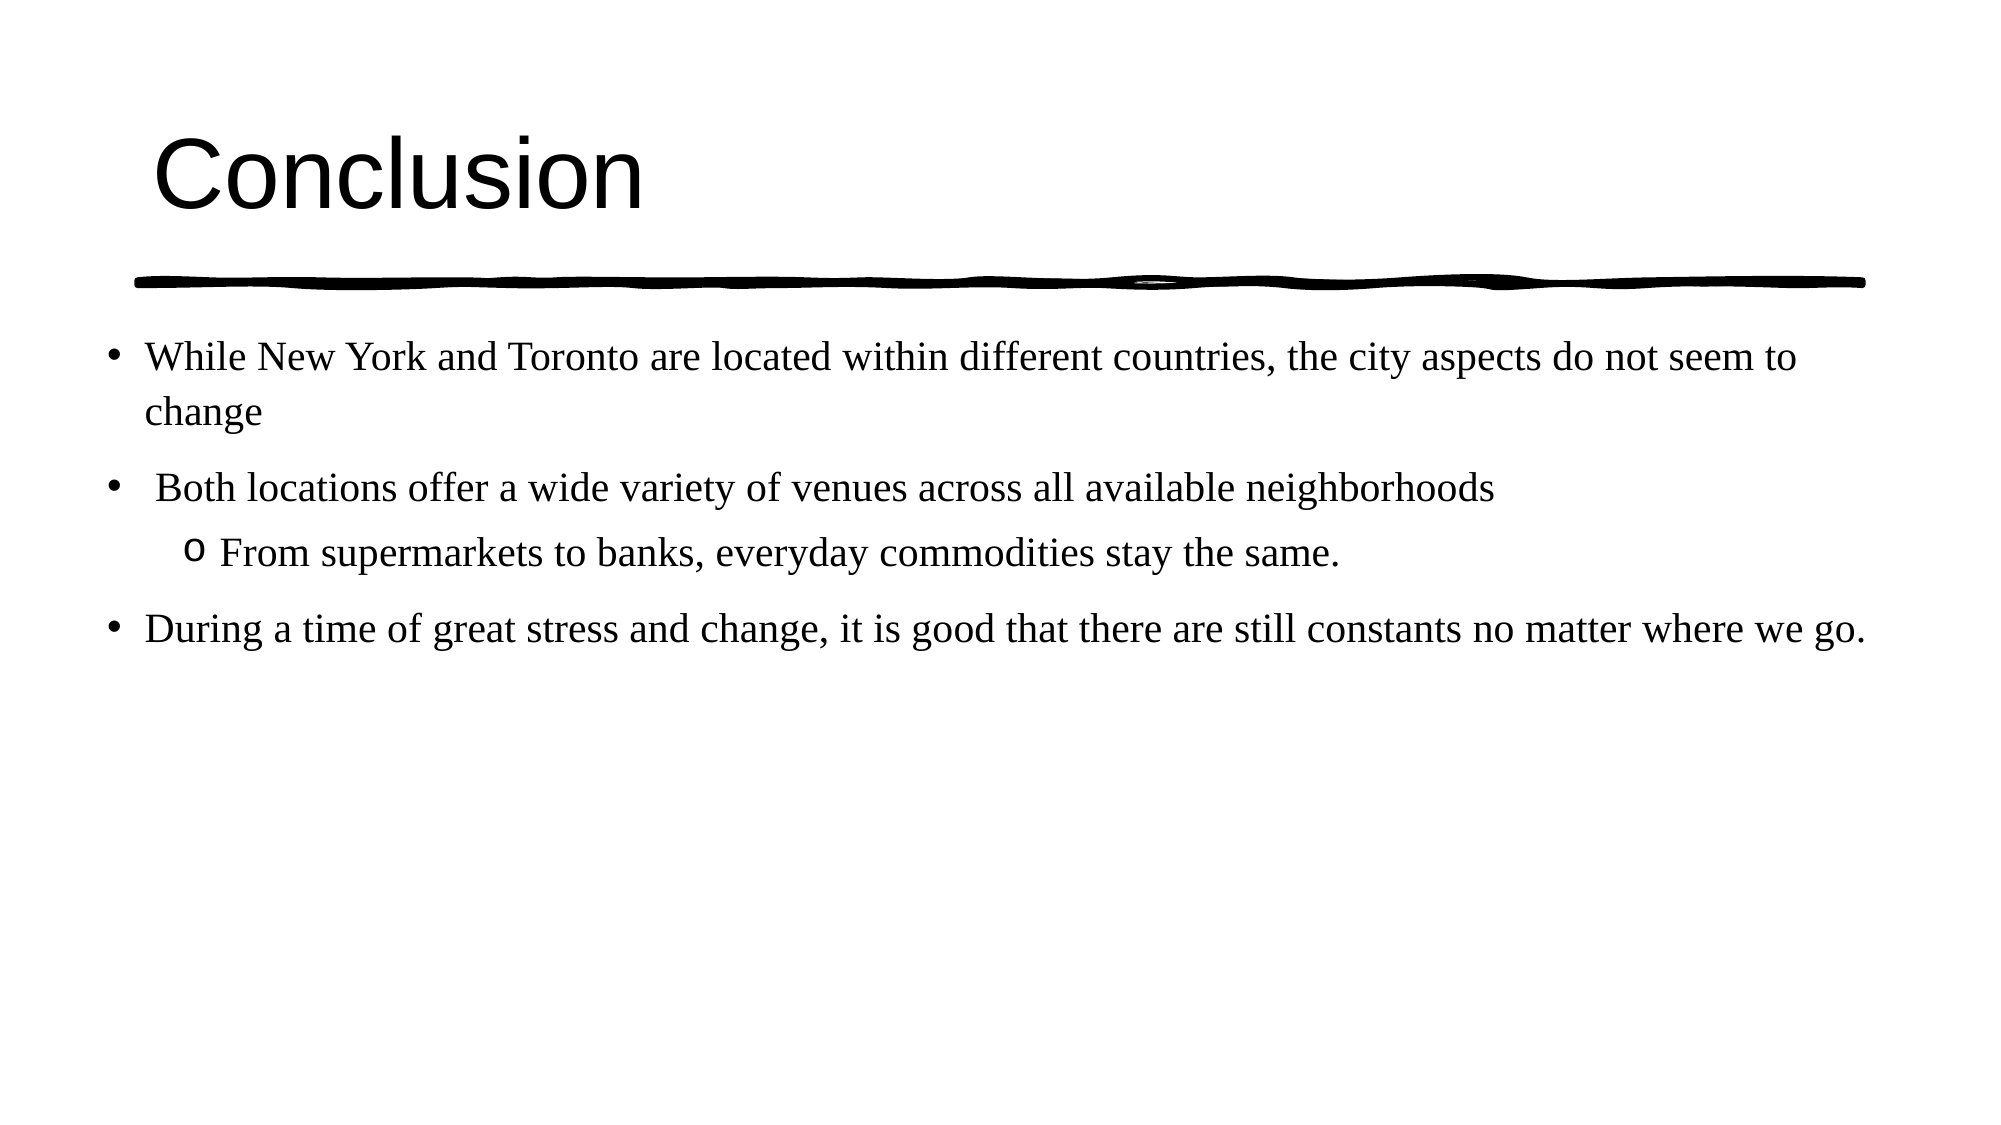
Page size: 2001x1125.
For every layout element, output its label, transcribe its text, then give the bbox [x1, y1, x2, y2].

list While New York and Toronto are located within different countries, the city aspects do not seem to change Both locations offer a wide variety of venues across all available neighborhoods From supermarkets to banks, everyday commodities stay the same. During a time of great stress and change, it is good that there are still constants no matter where we go. [92, 316, 1923, 927]
title Conclusion [137, 59, 1863, 278]
